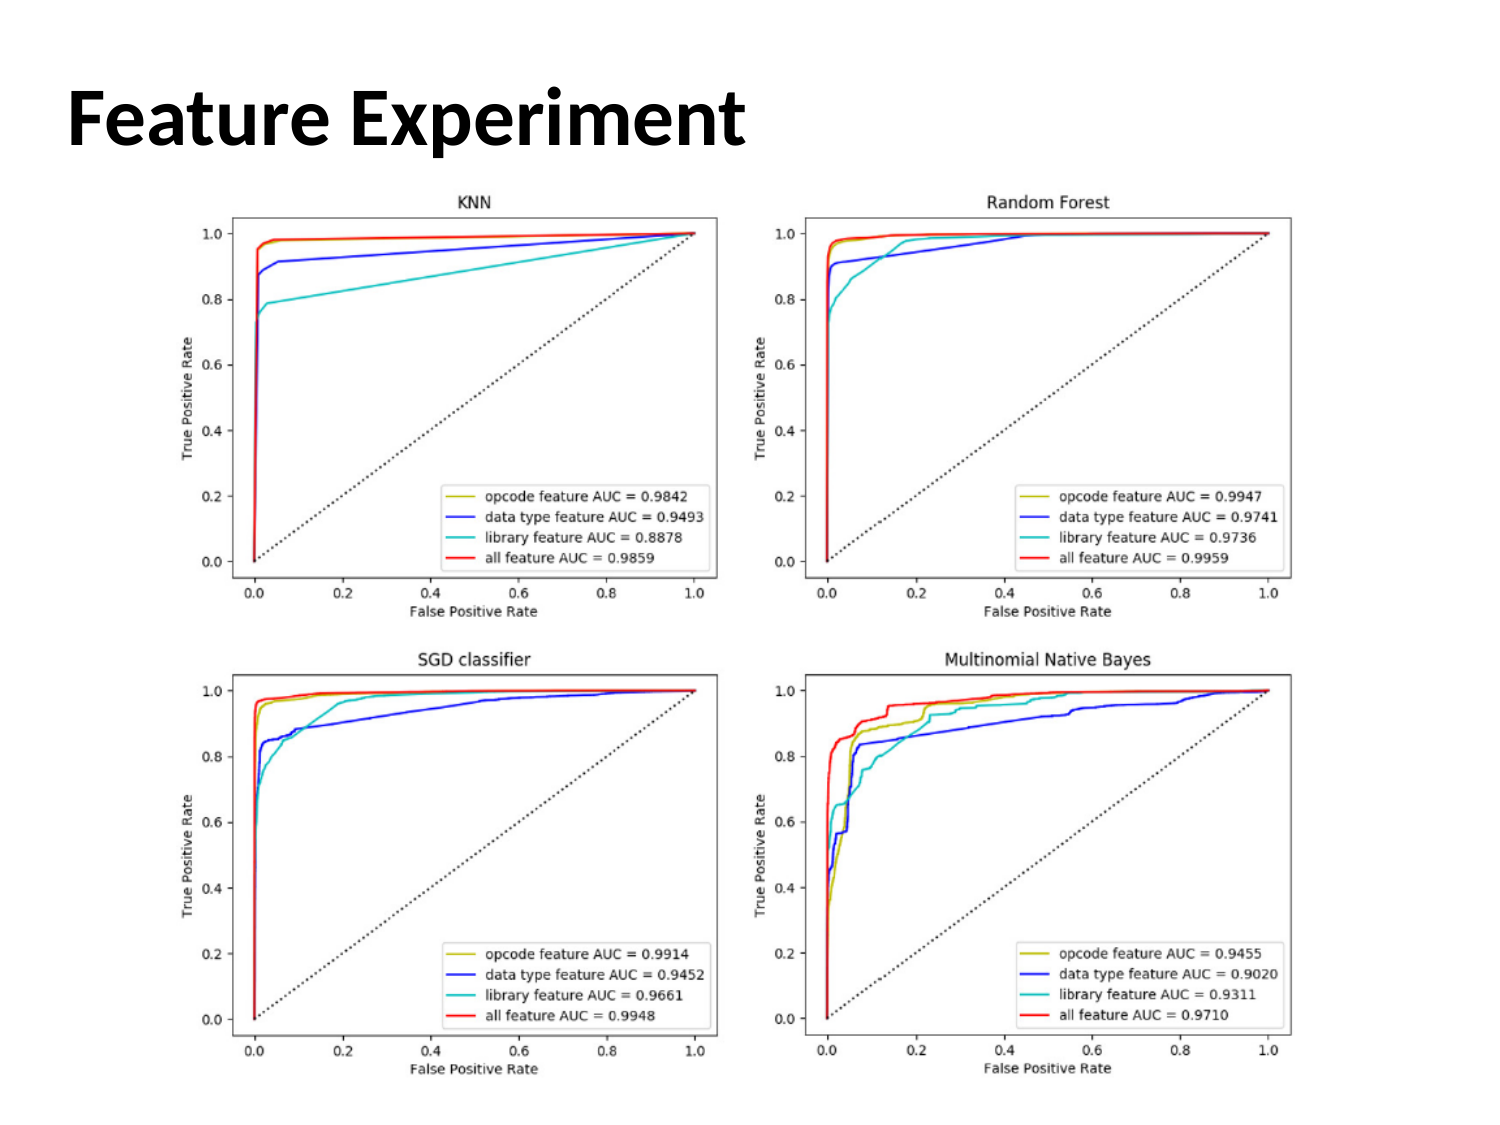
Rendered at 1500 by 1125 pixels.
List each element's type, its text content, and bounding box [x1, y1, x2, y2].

text_box Feature Experiment [53, 54, 1412, 170]
picture [123, 172, 1365, 1111]
